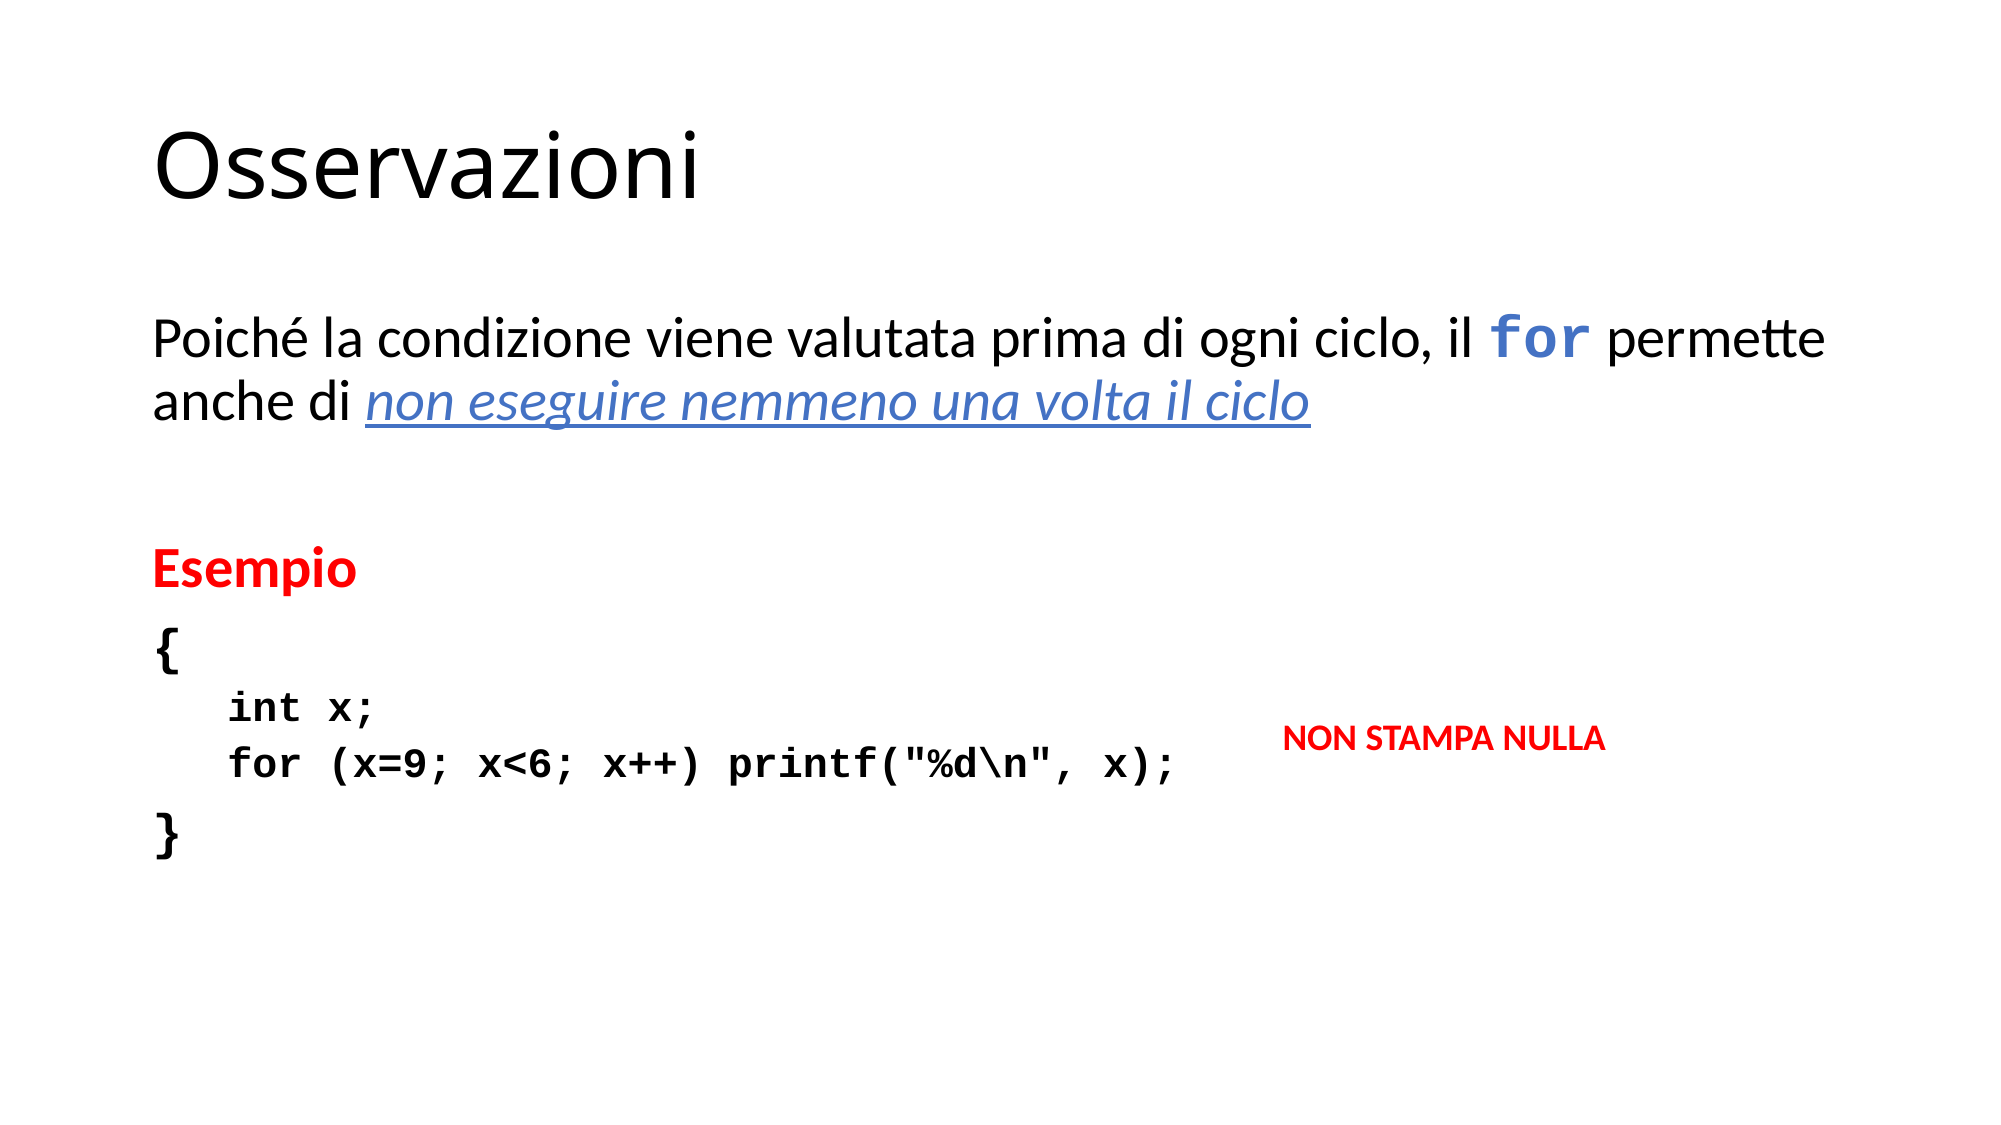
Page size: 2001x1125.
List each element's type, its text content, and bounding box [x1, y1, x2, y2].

list Poiché la condizione viene valutata prima di ogni ciclo, il for permette anche di non eseguire nemmeno una volta il ciclo Esempio { int x; for (x=9; x<6; x++) printf("%d\n", x); } [137, 299, 1863, 1014]
title Osservazioni [137, 59, 1863, 278]
text_box NON STAMPA NULLA [1267, 705, 1714, 765]
